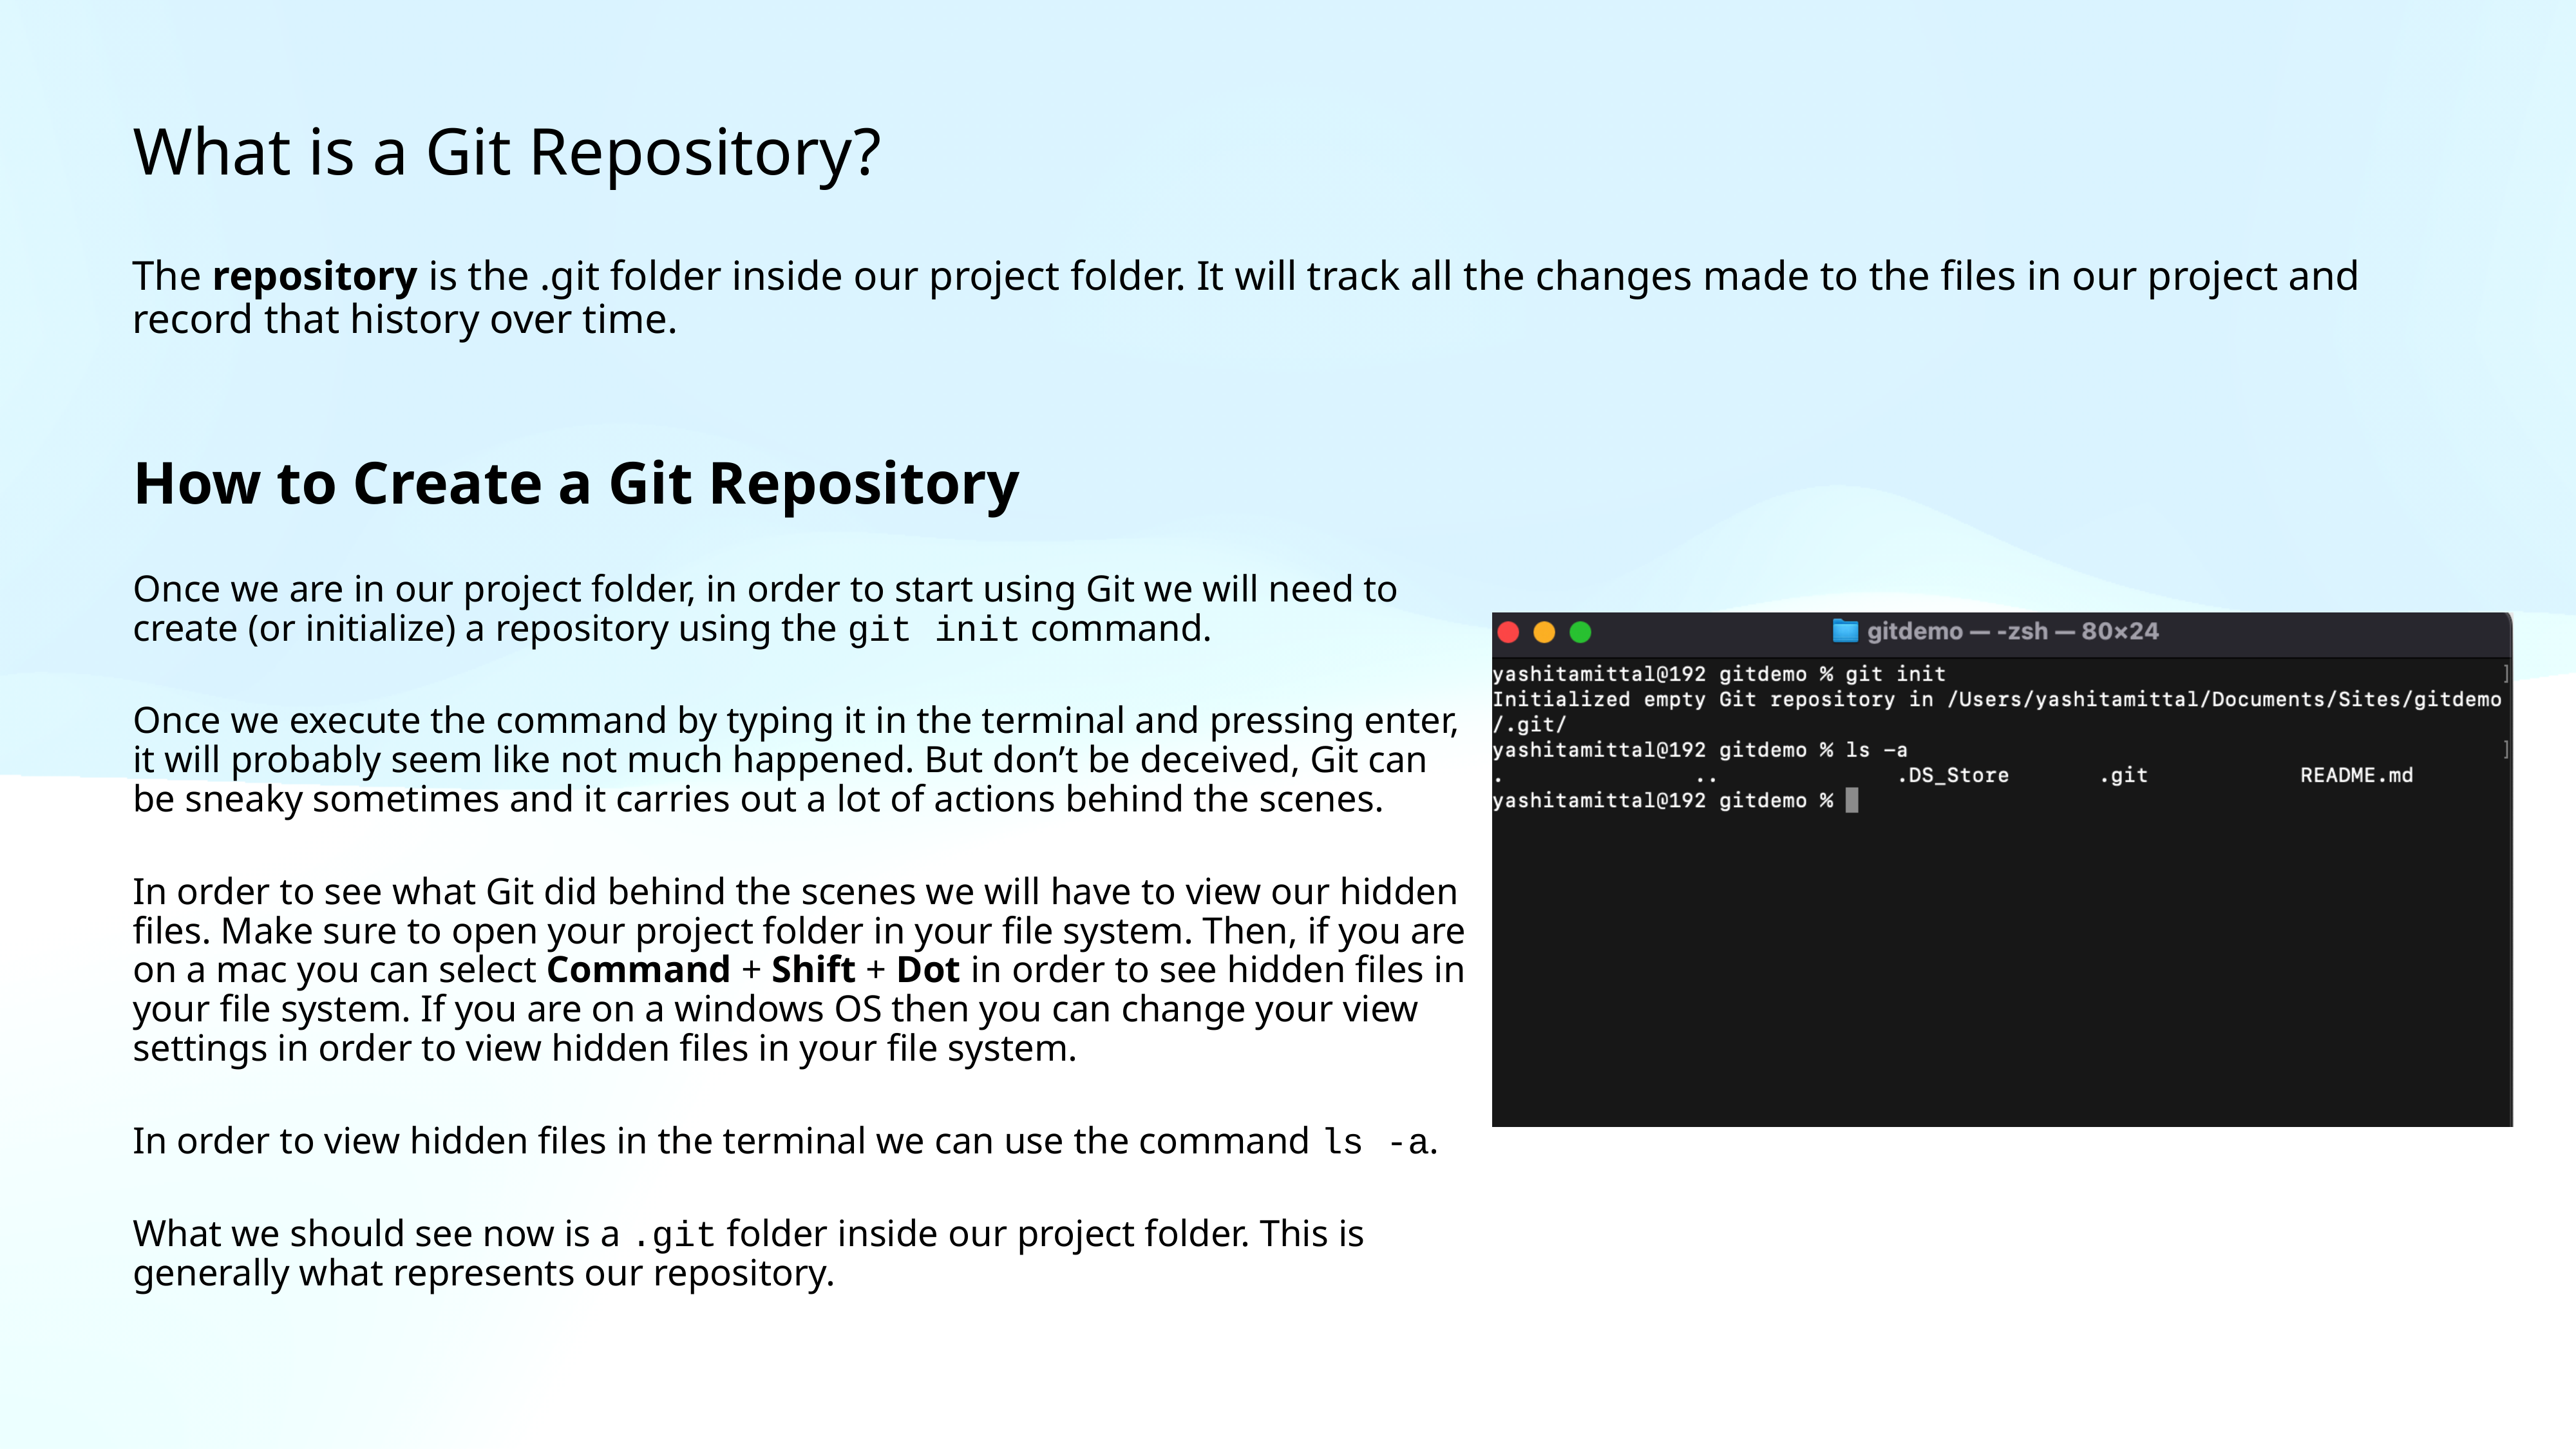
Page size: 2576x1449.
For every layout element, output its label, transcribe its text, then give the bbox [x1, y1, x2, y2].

list How to Create a Git Repository Once we are in our project folder, in order to start using Git we will need to create (or initialize) a repository using the git init command. Once we execute the command by typing it in the terminal and pressing enter, it will probably seem like not much happened. But don’t be deceived, Git can be sneaky sometimes and it carries out a lot of actions behind the scenes. In order to see what Git did behind the scenes we will have to view our hidden files. Make sure to open your project folder in your file system. Then, if you are on a mac you can select Command + Shift + Dot in order to see hidden files in your file system. If you are on a windows OS then you can change your view settings in order to view hidden files in your file system. In order to view hidden files in the terminal we can use the command ls -a. What we should see now is a .git folder inside our project folder. This is generally what represents our repository. [127, 448, 1483, 1321]
title What is a Git Repository? [127, 113, 2449, 250]
picture [0, 0, 2576, 1449]
list The repository is the .git folder inside our project folder. It will track all the changes made to the files in our project and record that history over time. [127, 250, 2449, 350]
